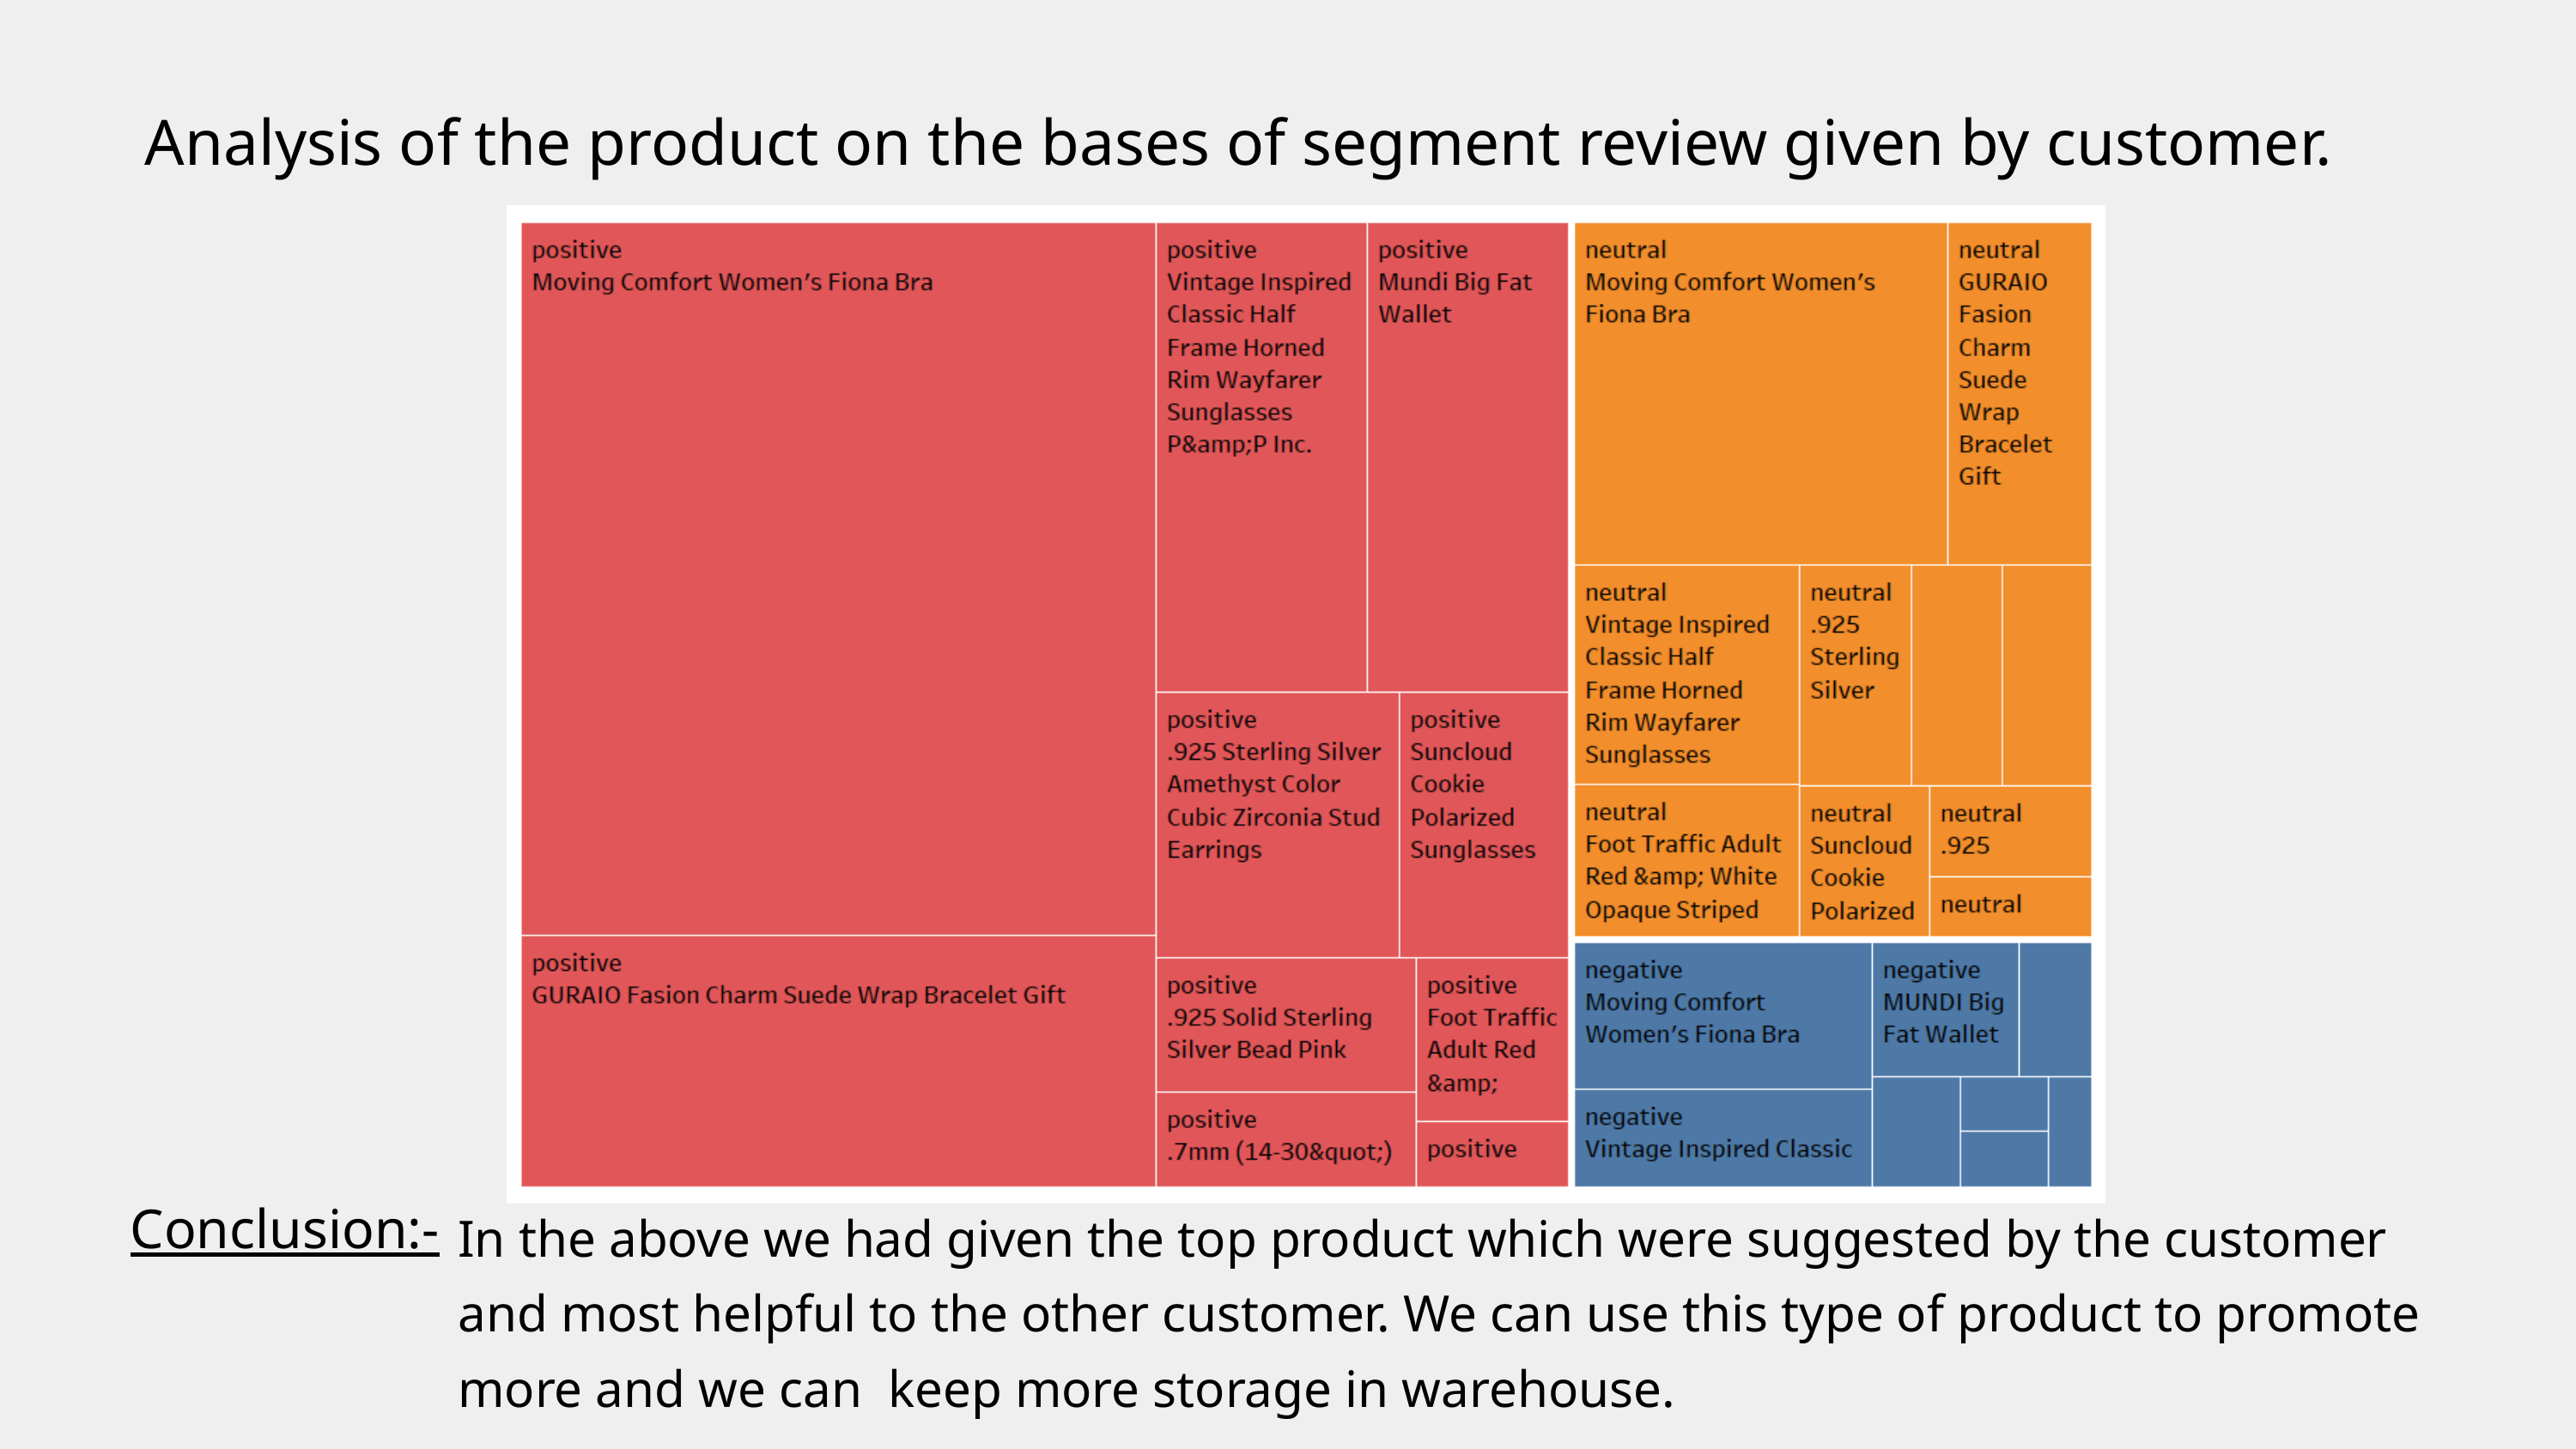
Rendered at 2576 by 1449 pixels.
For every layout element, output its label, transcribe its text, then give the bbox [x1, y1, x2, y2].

text_box Analysis of the product on the bases of segment review given by customer. [144, 106, 2474, 178]
picture [507, 205, 2105, 1203]
text_box Conclusion:- [108, 1192, 462, 1259]
text_box In the above we had given the top product which were suggested by the customer and most helpful to the other customer. We can use this type of product to promote more and we can keep more storage in warehouse. [458, 1191, 2432, 1418]
